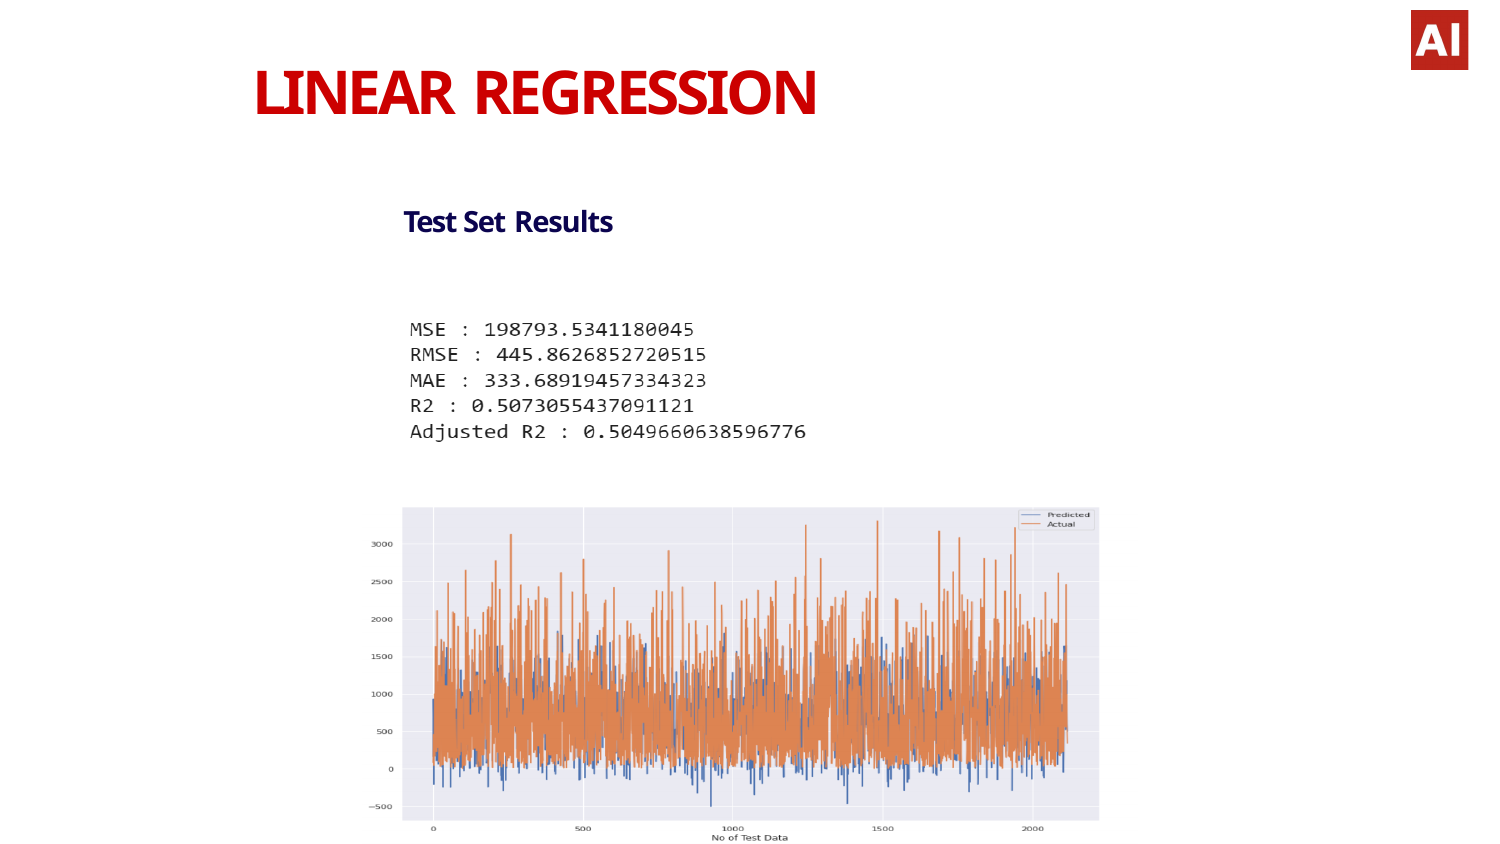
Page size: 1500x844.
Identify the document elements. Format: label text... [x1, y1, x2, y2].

picture [1411, 10, 1469, 70]
title LINEAR REGRESSION [249, 52, 921, 196]
picture [362, 501, 1138, 844]
text_box Test Set Results [401, 201, 649, 239]
picture [399, 312, 813, 452]
